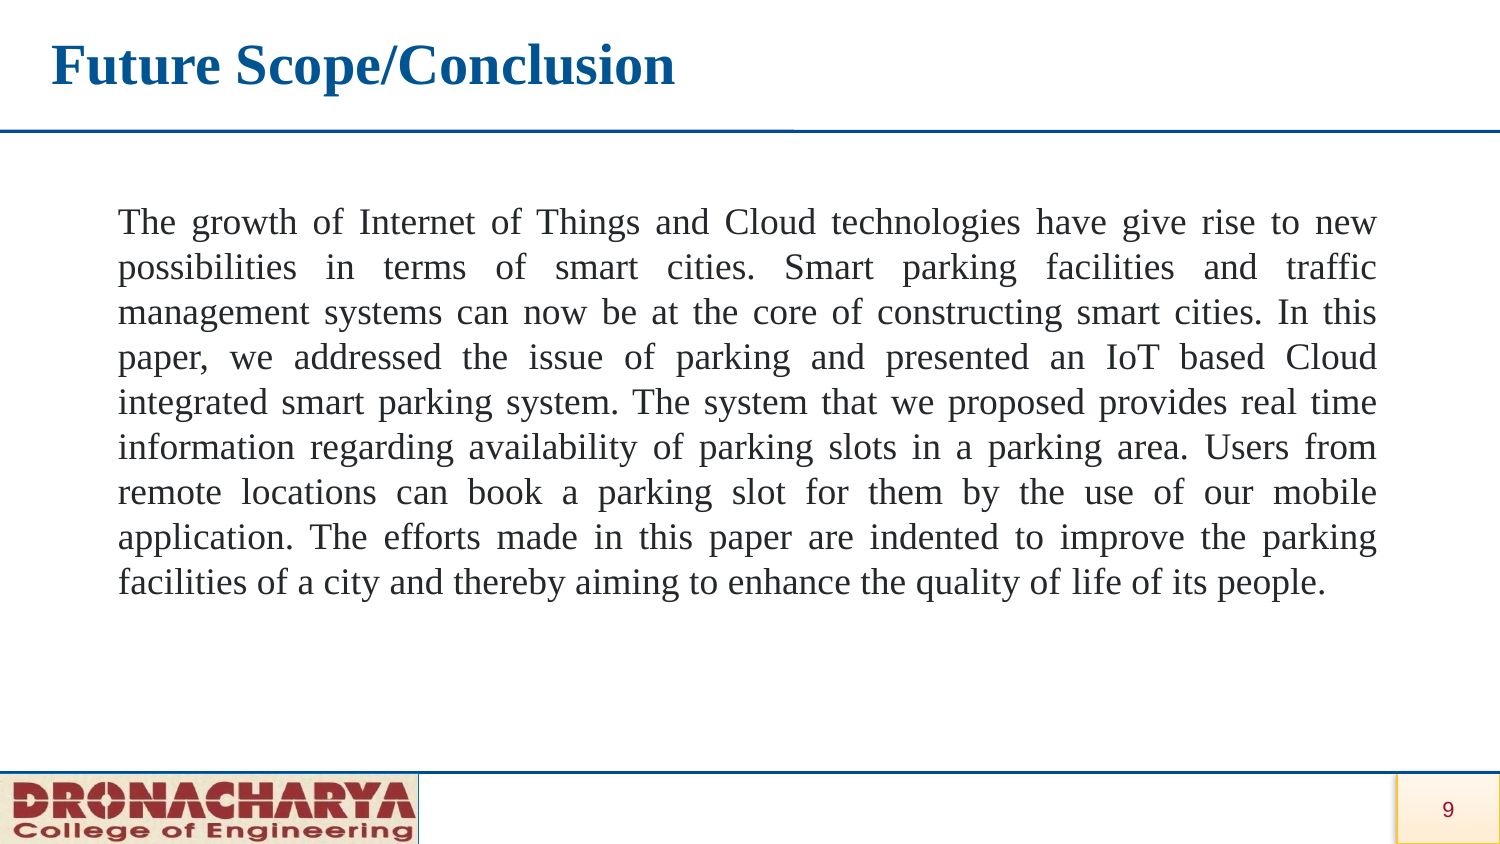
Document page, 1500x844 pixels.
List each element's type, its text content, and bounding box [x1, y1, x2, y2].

picture [0, 774, 418, 844]
title Future Scope/Conclusion [50, 0, 1447, 131]
text_box The growth of Internet of Things and Cloud technologies have give rise to new possibilities in terms of smart cities. Smart parking facilities and traffic management systems can now be at the core of constructing smart cities. In this paper, we addressed the issue of parking and presented an IoT based Cloud integrated smart parking system. The system that we proposed provides real time information regarding availability of parking slots in a parking area. Users from remote locations can book a parking slot for them by the use of our mobile application. The efforts made in this paper are indented to improve the parking facilities of a city and thereby aiming to enhance the quality of life of its people. [103, 189, 1394, 610]
